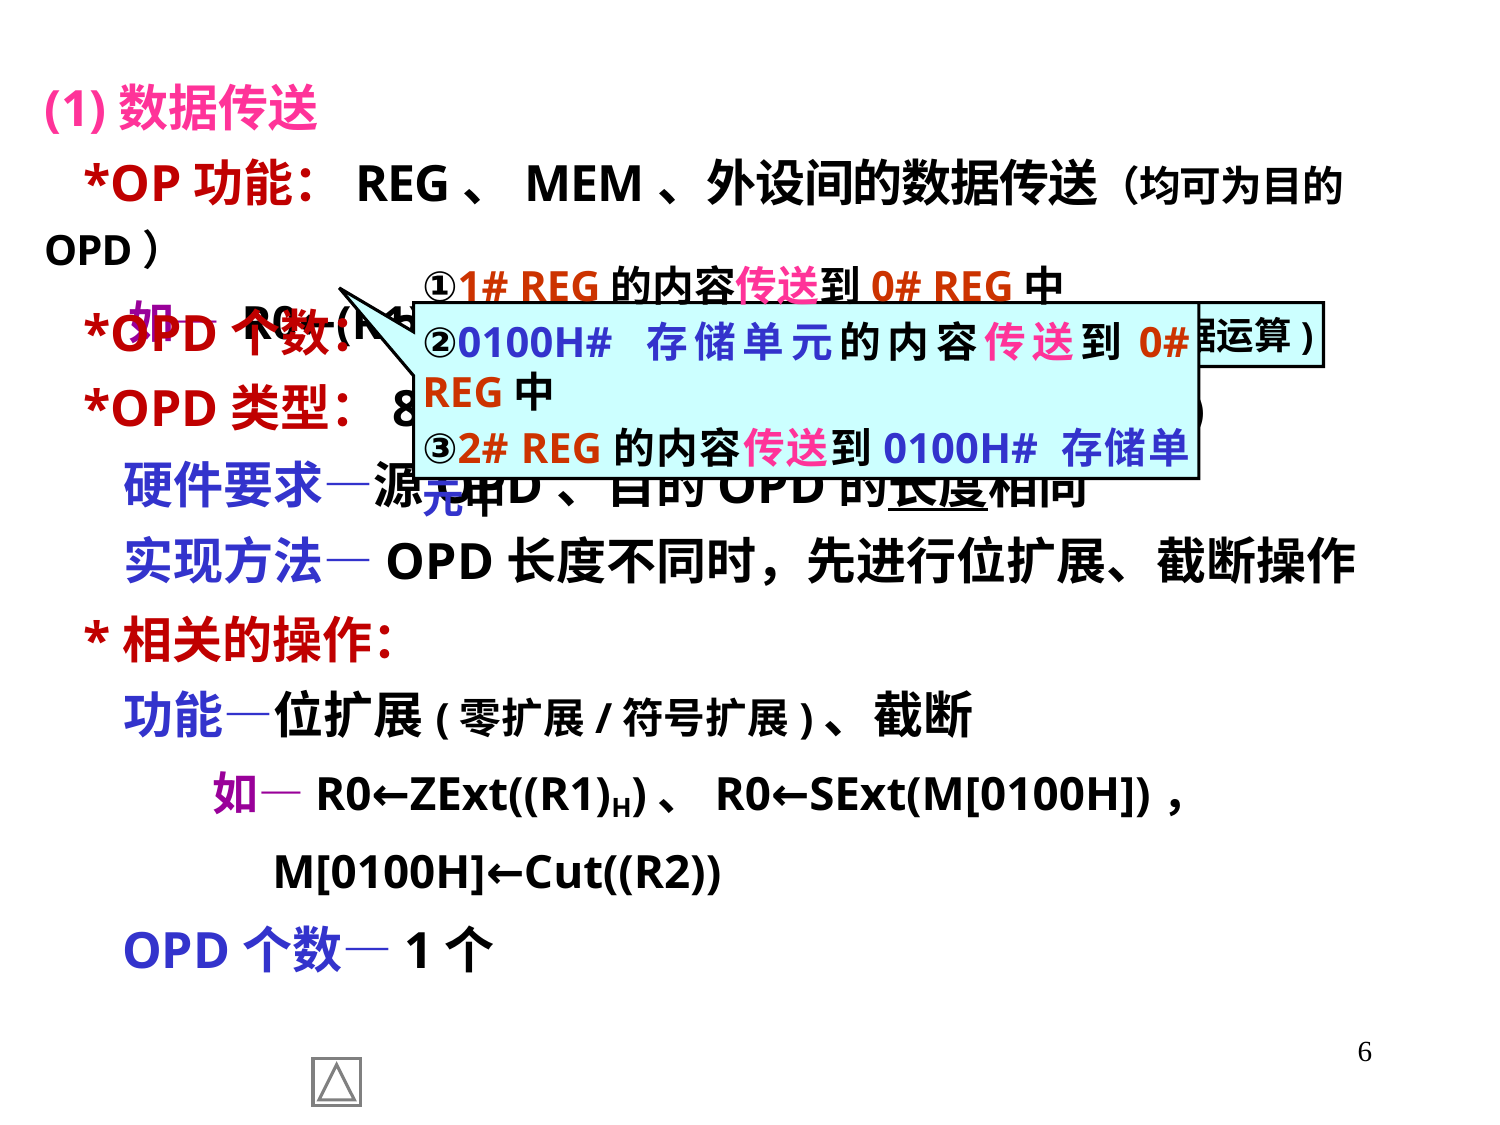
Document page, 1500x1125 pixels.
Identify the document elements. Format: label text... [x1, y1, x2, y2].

text_box [313, 1058, 361, 1106]
text_box 无需区分数据类型(没有数据运算) [1199, 302, 1324, 367]
text_box (1)数据传送 *OP功能：REG、MEM、外设间的数据传送（均可为目的OPD） 如— R0←(R1)、R0←M[0100H]、M[0100H]←(R2) [29, 53, 1471, 278]
text_box 硬件要求—源OPD、目的OPD的长度相同 [29, 431, 1471, 506]
text_box 实现方法—OPD长度不同时，先进行位扩展、截断操作 [29, 506, 1471, 586]
text_box ①1# REG的内容传送到0# REG中 ②0100H# 存储单元的内容传送到0# REG中 ③2# REG的内容传送到0100H# 存储单元中 [339, 287, 1199, 479]
slide_number 6 [1074, 1024, 1388, 1101]
text_box *相关的操作： 功能—位扩展(零扩展/符号扩展)、截断 如—R0←ZExt((R1)H)、R0←SExt(M[0100H])， M[0100H]←Cut((R2)) OPD个数—1个 [29, 586, 1471, 987]
text_box *OPD个数：2个 *OPD类型：8b/16b/…信息(数值/字符/地址等) [29, 278, 1471, 431]
